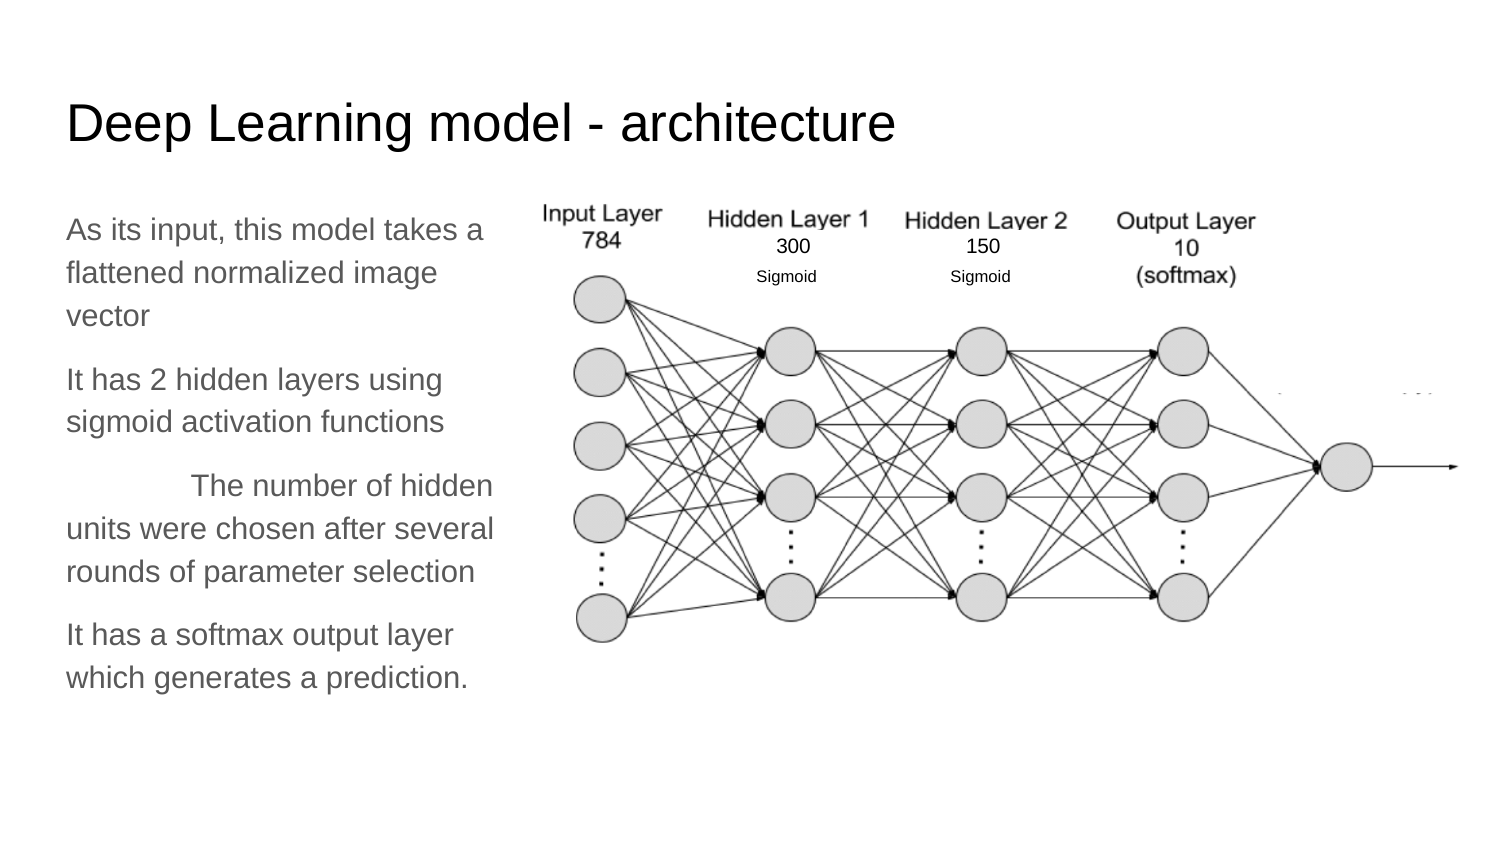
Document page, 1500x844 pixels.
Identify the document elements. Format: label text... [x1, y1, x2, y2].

picture [510, 176, 1500, 663]
title Deep Learning model - architecture [51, 72, 1449, 167]
list As its input, this model takes a flattened normalized image vector It has 2 hidden layers using sigmoid activation functions The number of hidden units were chosen after several rounds of parameter selection It has a softmax output layer which generates a prediction. [51, 189, 511, 750]
